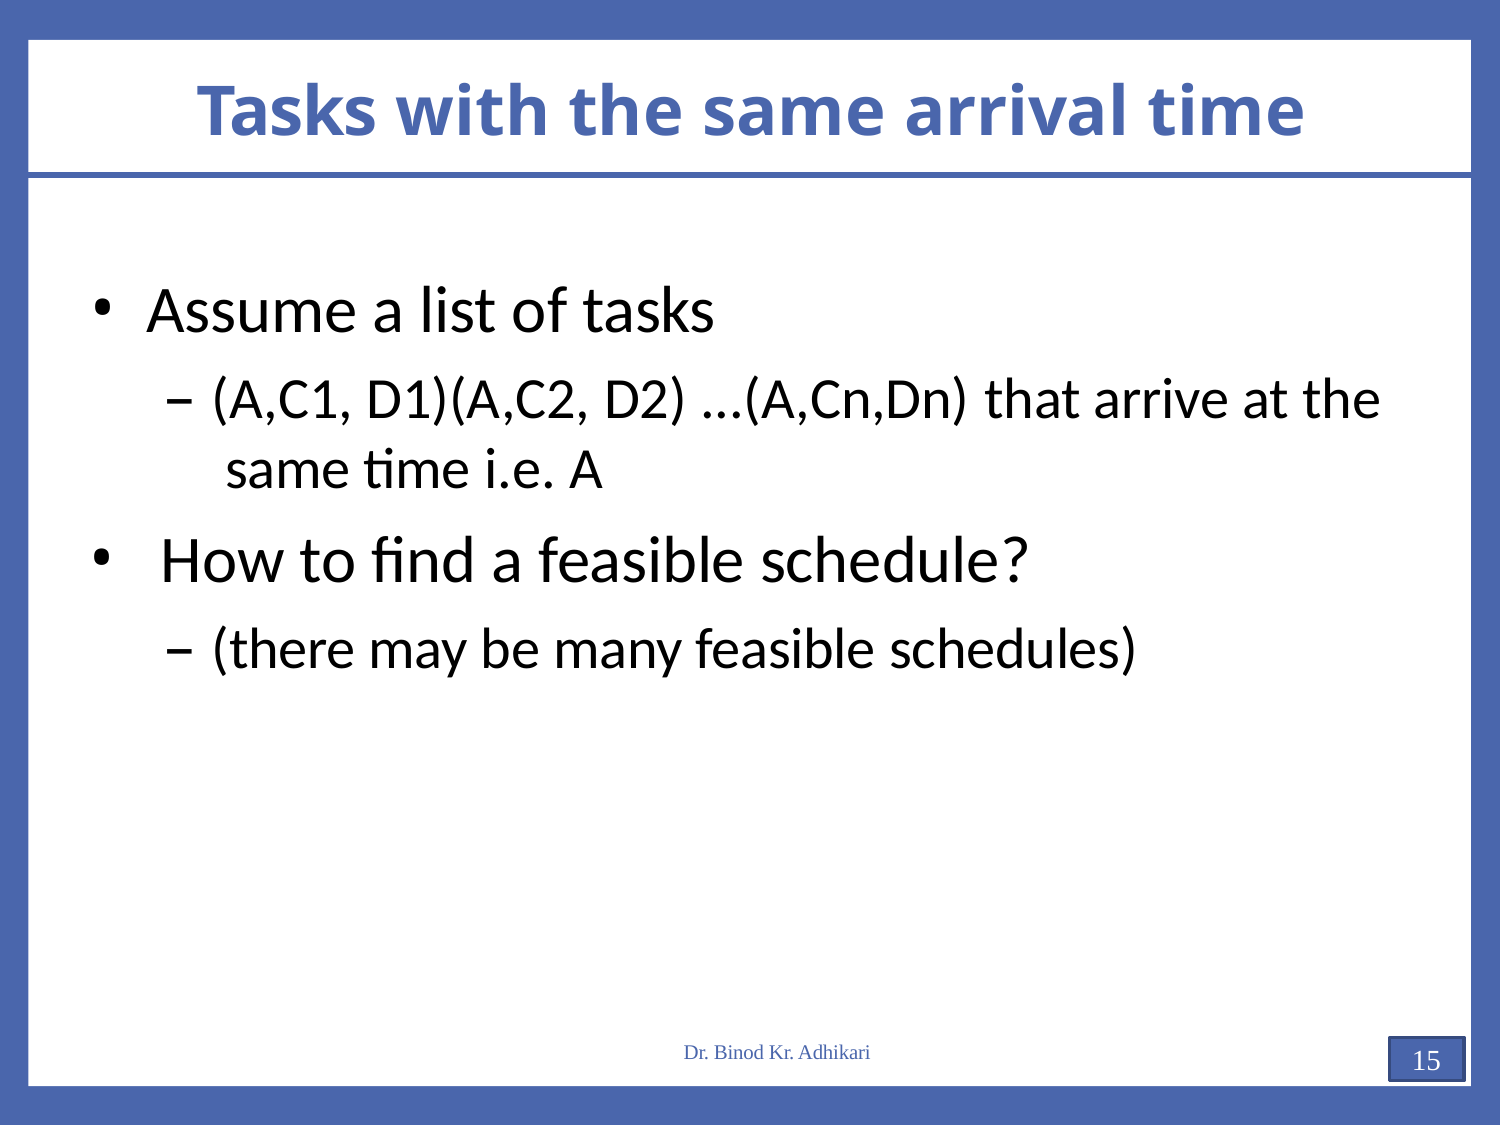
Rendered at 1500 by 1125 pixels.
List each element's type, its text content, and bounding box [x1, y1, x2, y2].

footer Dr. Binod Kr. Adhikari [485, 724, 1067, 1125]
title Tasks with the same arrival time [151, 12, 1350, 203]
text_box Assume a list of tasks (A,C1, D1)(A,C2, D2) ...(A,Cn,Dn) that arrive at the same time i.e. A How to find a feasible schedule? (there may be many feasible schedules) [87, 247, 1389, 680]
